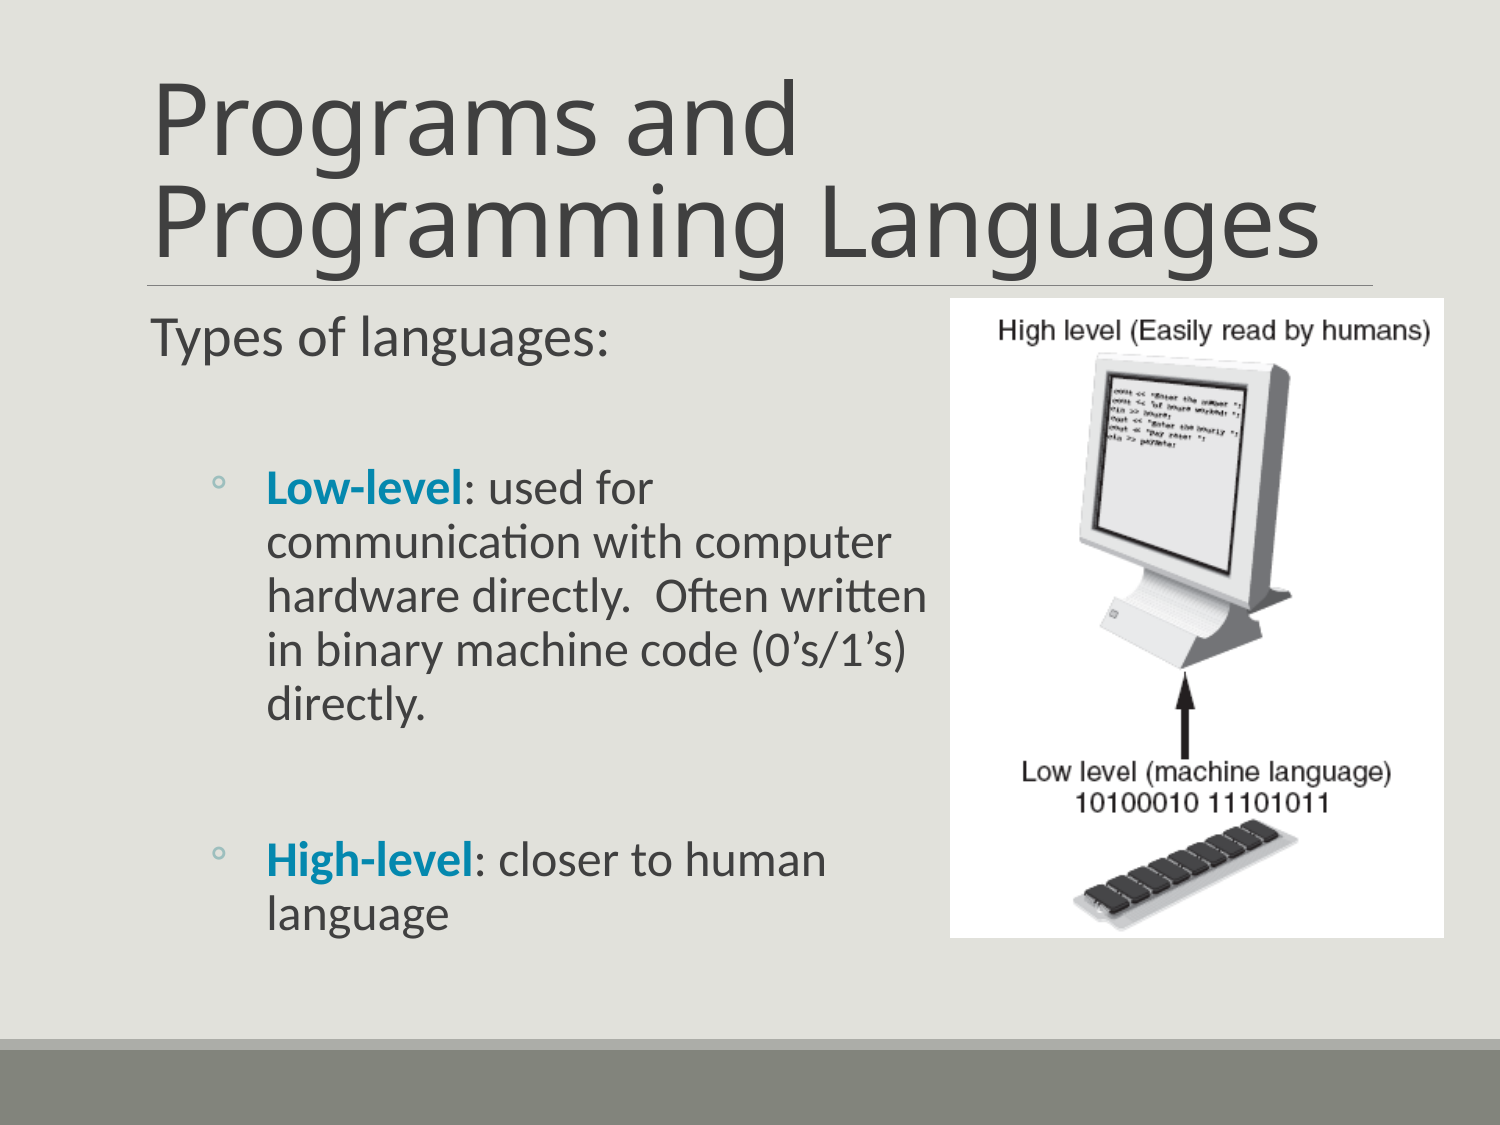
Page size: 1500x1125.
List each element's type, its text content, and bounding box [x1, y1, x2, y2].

title Programs and Programming Languages [135, 47, 1373, 285]
list Types of languages: Low-level: used for communication with computer hardware directly. Often written in binary machine code (0’s/1’s) directly. High-level: closer to human language [135, 298, 950, 959]
picture [949, 297, 1445, 938]
